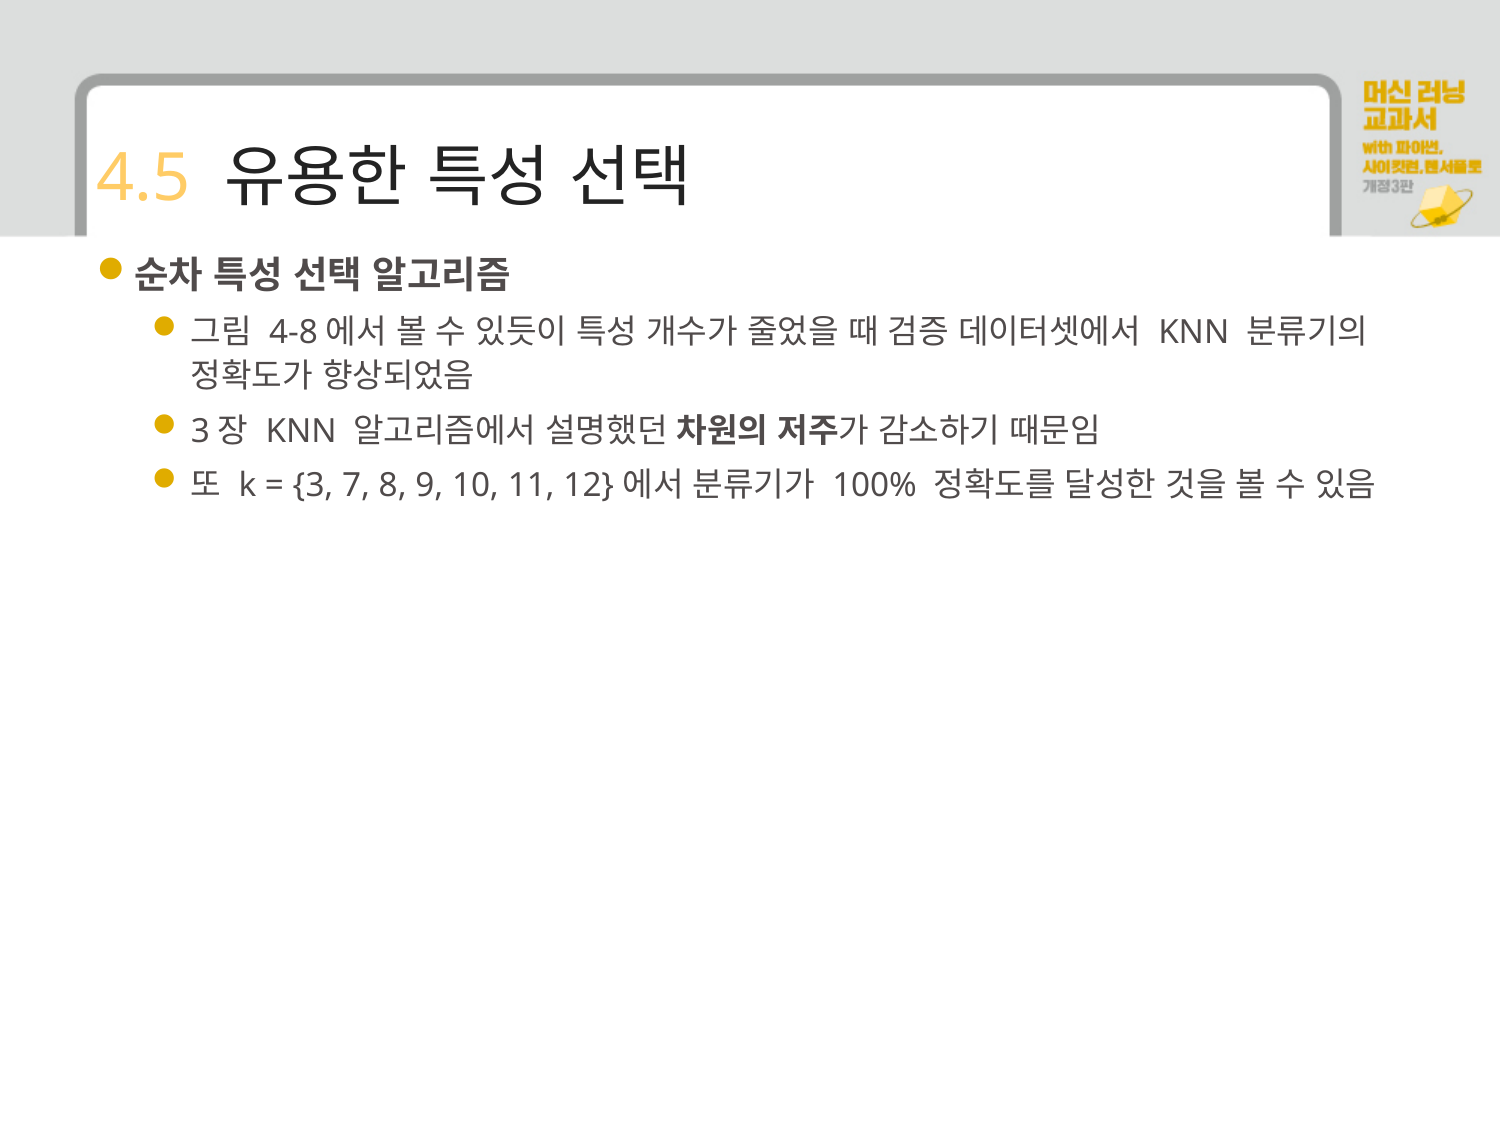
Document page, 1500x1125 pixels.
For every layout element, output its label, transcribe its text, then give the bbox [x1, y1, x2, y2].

title 4.5 유용한 특성 선택 [81, 90, 1412, 222]
list 순차 특성 선택 알고리즘 그림 4-8에서 볼 수 있듯이 특성 개수가 줄었을 때 검증 데이터셋에서 KNN 분류기의 정확도가 향상되었음 3장 KNN 알고리즘에서 설명했던 차원의 저주가 감소하기 때문임 또 k = {3, 7, 8, 9, 10, 11, 12}에서 분류기가 100% 정확도를 달성한 것을 볼 수 있음 [81, 239, 1440, 1054]
picture [0, 0, 1500, 1125]
